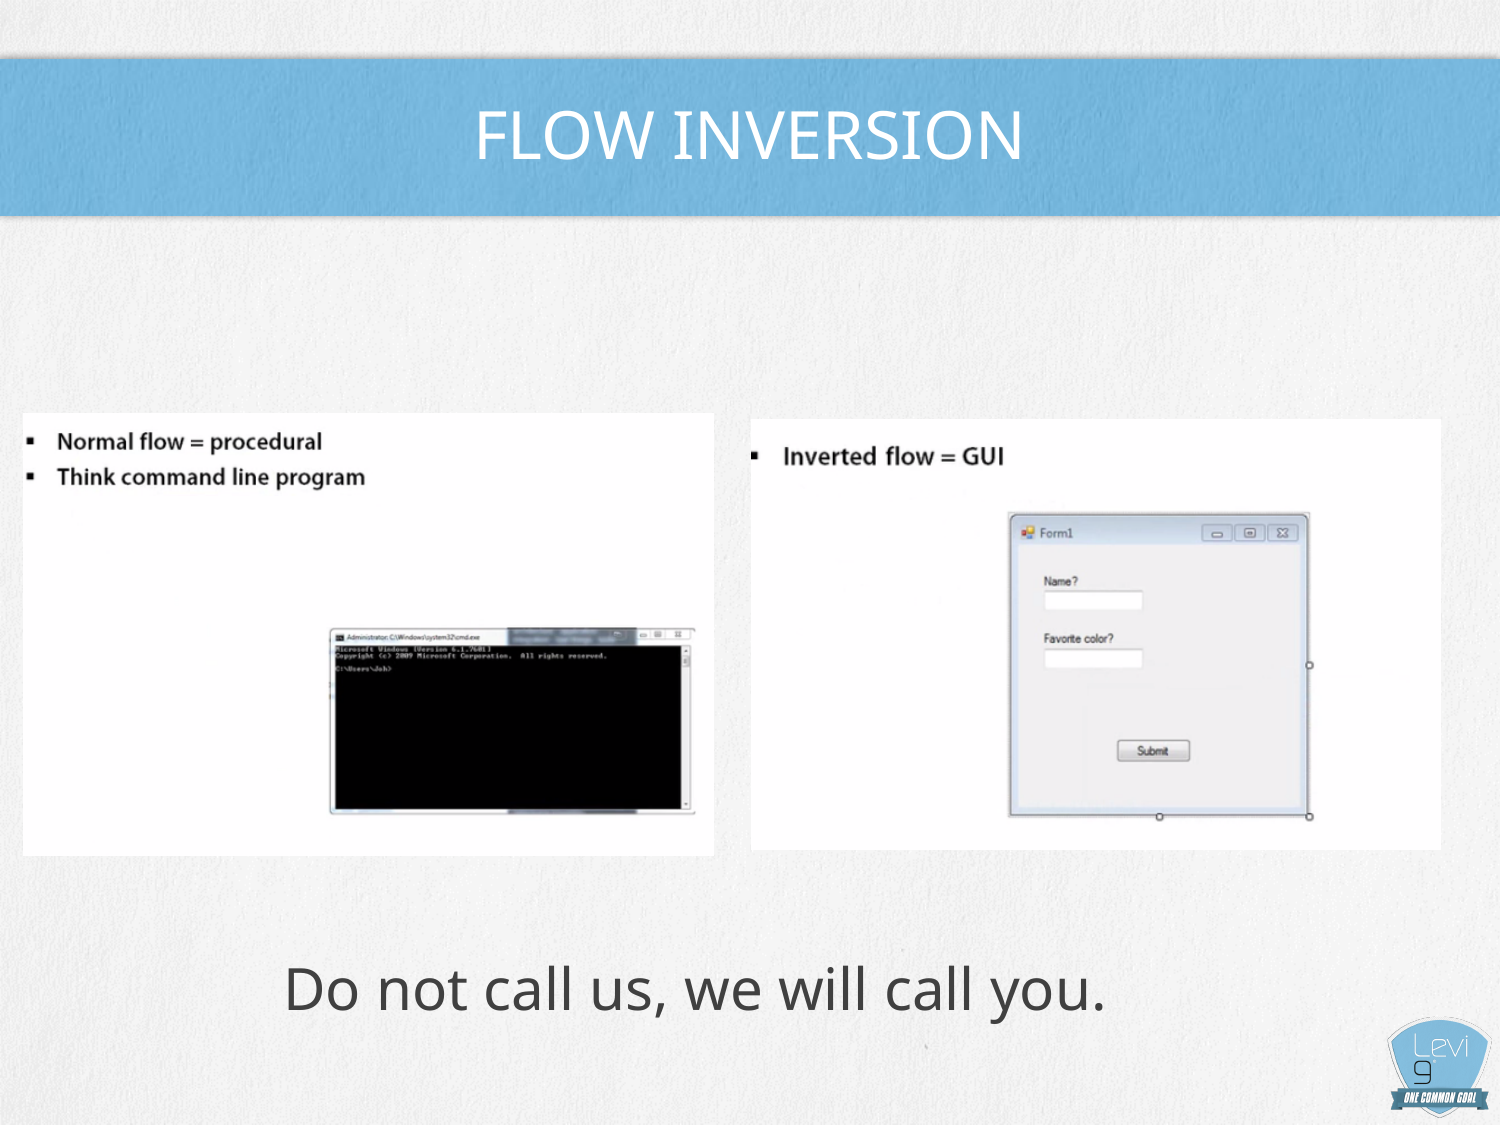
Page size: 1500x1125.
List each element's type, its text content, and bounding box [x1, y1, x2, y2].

text_box Do not call us, we will call you. [268, 944, 419, 1095]
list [751, 419, 1442, 851]
picture [1386, 1013, 1493, 1120]
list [23, 413, 714, 856]
title FLOW inversion [0, 59, 1500, 216]
